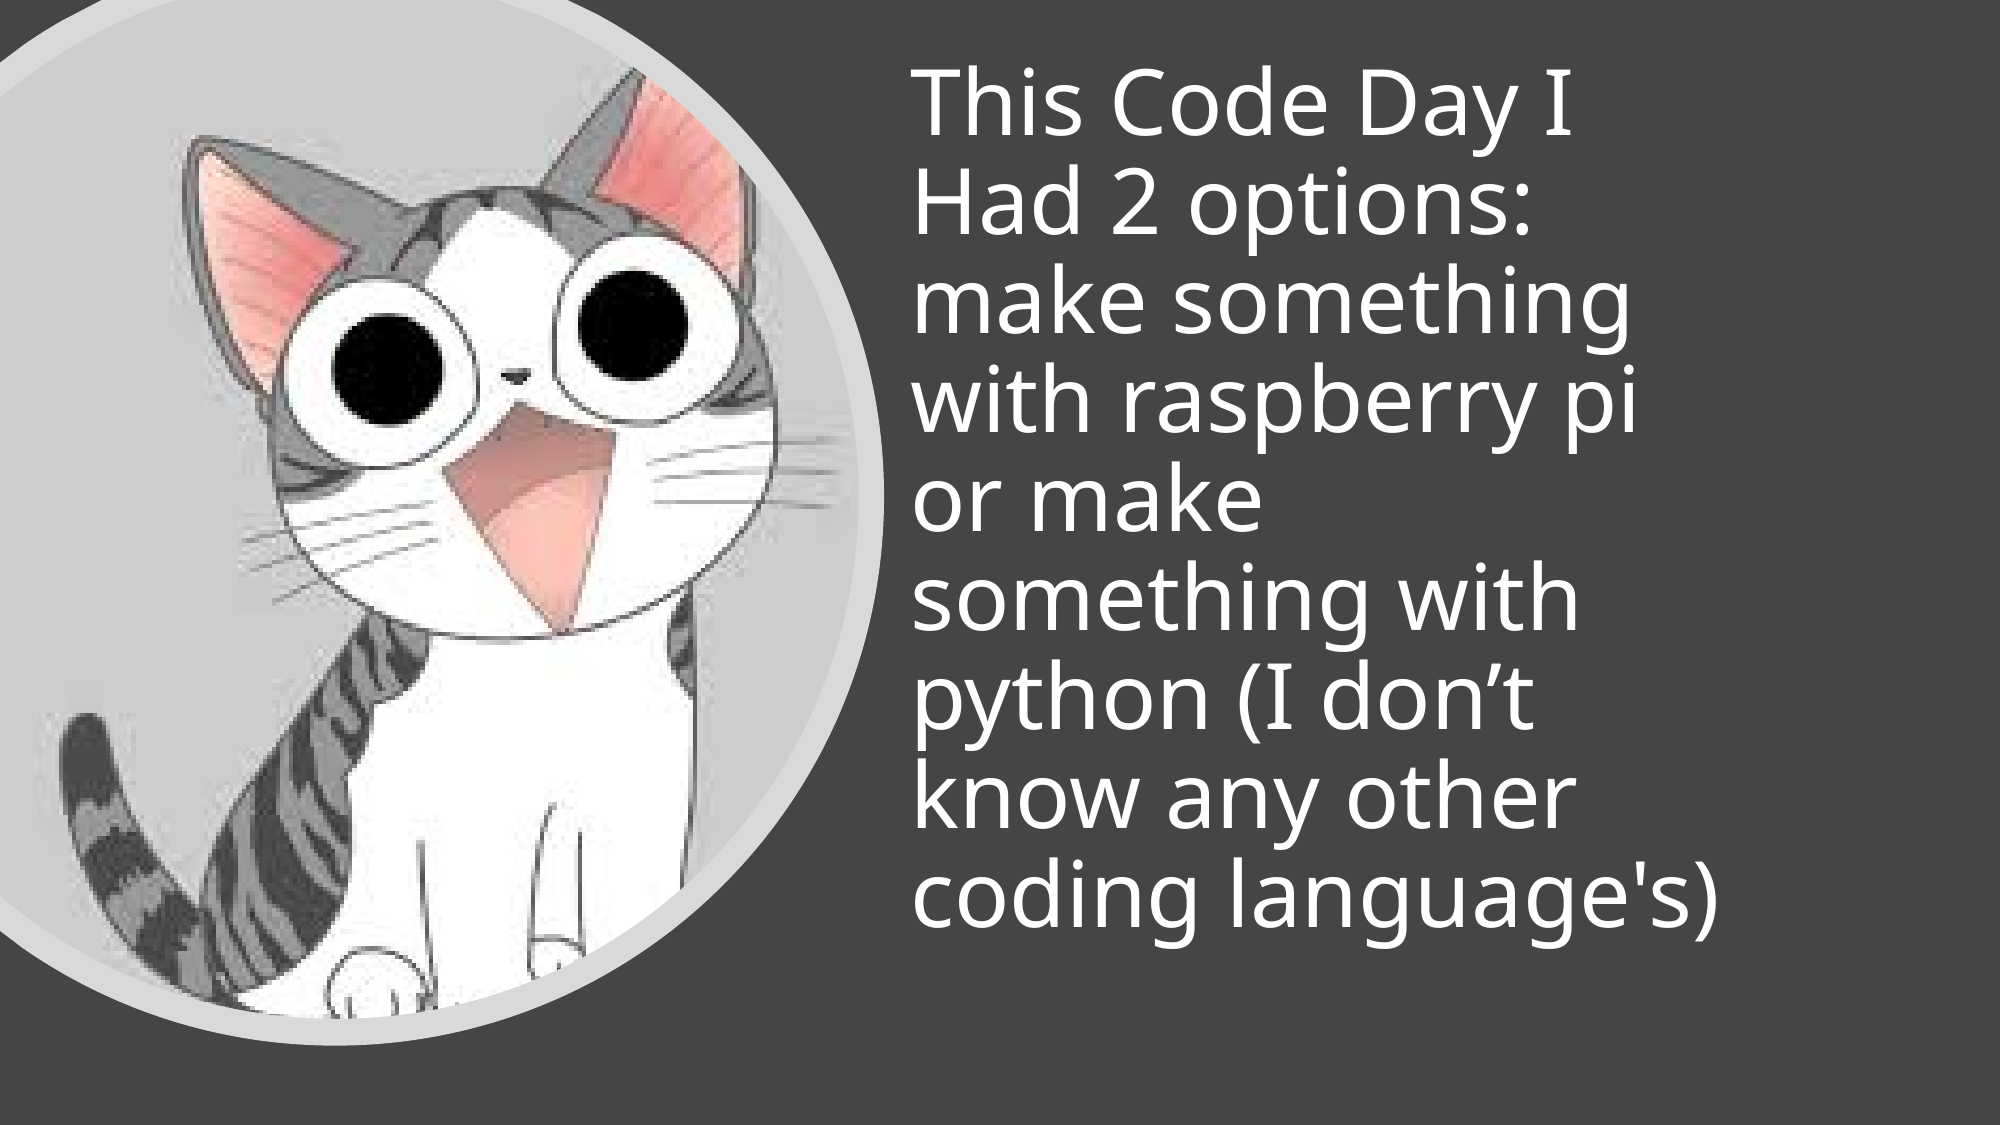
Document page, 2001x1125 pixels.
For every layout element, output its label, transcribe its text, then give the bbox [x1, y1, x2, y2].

text_box [859, 328, 886, 665]
title This Code Day I Had 2 options: make something with raspberry pi or make something with python (I don’t know any other coding language's) [895, 48, 1769, 1125]
text_box [162, 1019, 508, 1047]
picture [0, 0, 859, 1019]
